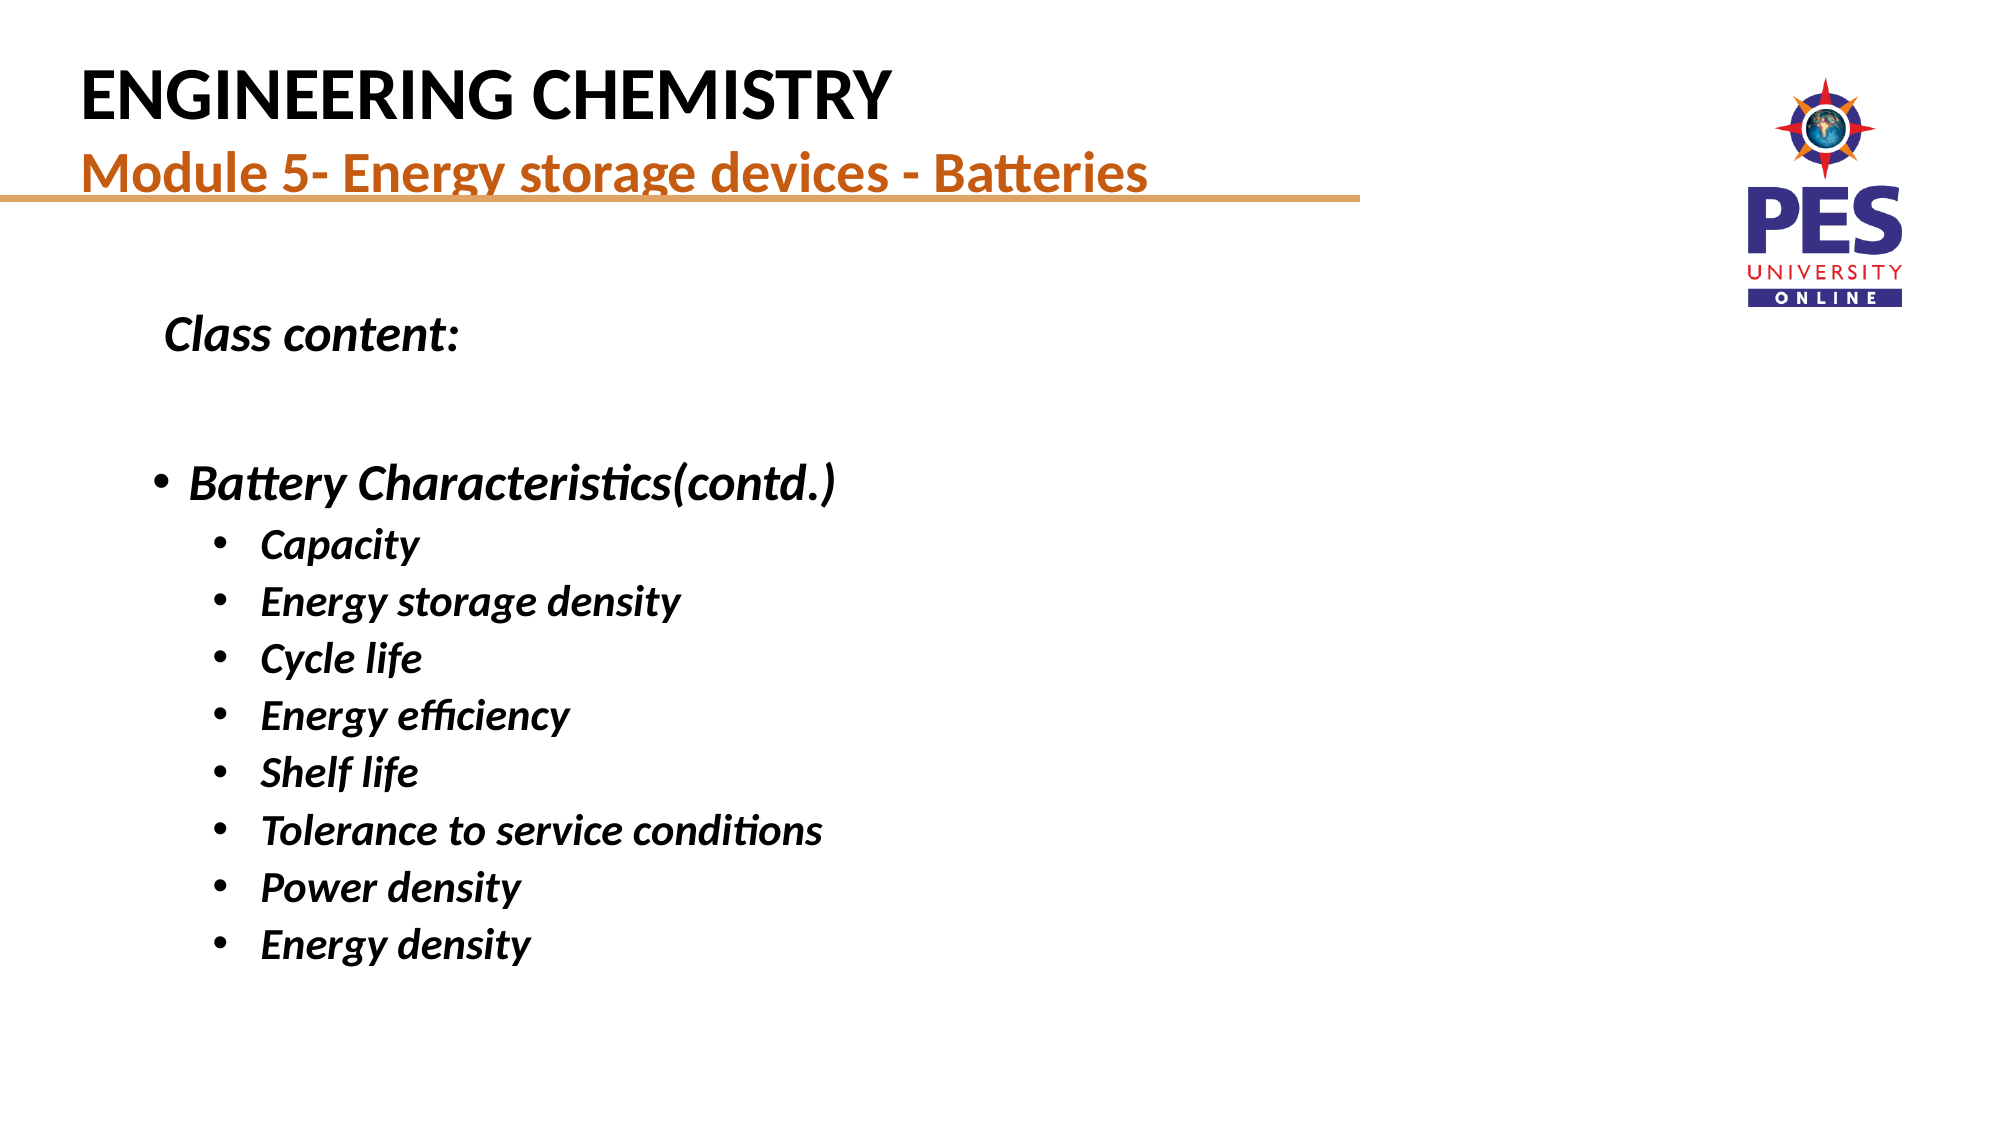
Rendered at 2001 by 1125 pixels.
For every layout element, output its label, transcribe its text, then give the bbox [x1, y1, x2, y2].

list Class content: Battery Characteristics(contd.) Capacity Energy storage density Cycle life Energy efficiency Shelf life Tolerance to service conditions Power density Energy density [137, 299, 1387, 978]
picture [1748, 76, 1902, 307]
text_box ENGINEERING CHEMISTRY Module 5- Energy storage devices - Batteries [65, 36, 1378, 212]
